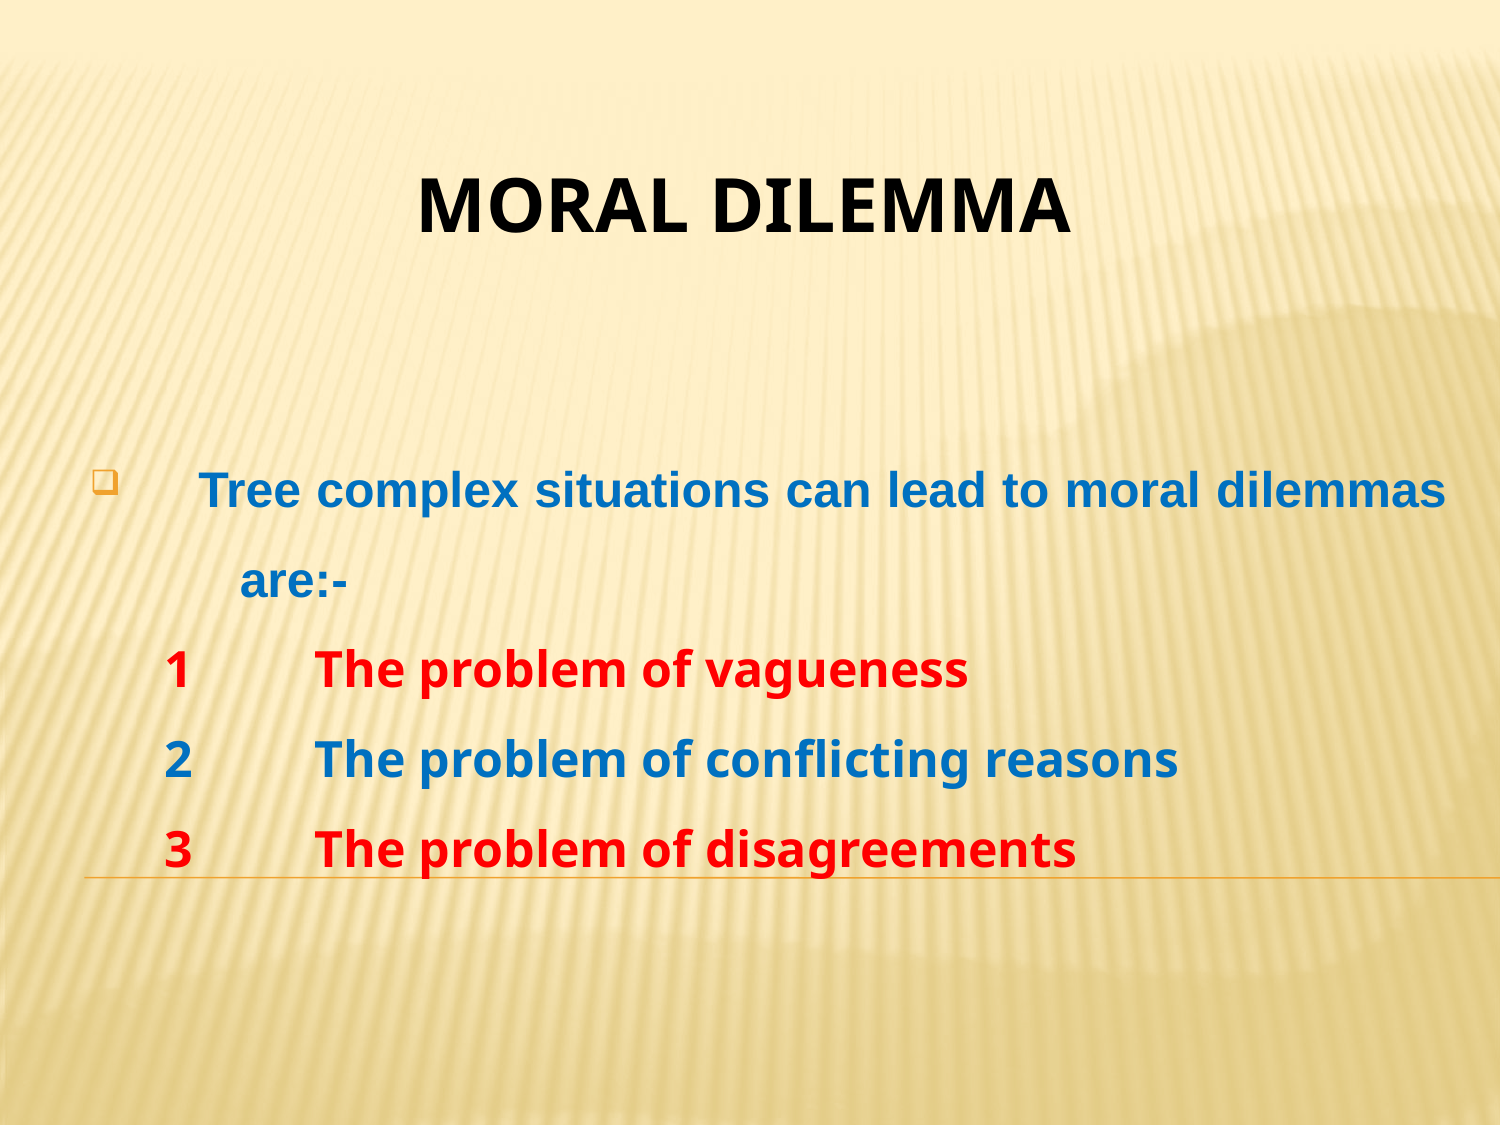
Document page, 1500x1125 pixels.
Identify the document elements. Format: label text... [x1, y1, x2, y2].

subtitle Tree complex situations can lead to moral dilemmas are:- 1 The problem of vagueness 2 The problem of conflicting reasons 3 The problem of disagreements [75, 362, 1463, 975]
title Moral Dilemma [50, 149, 1438, 275]
